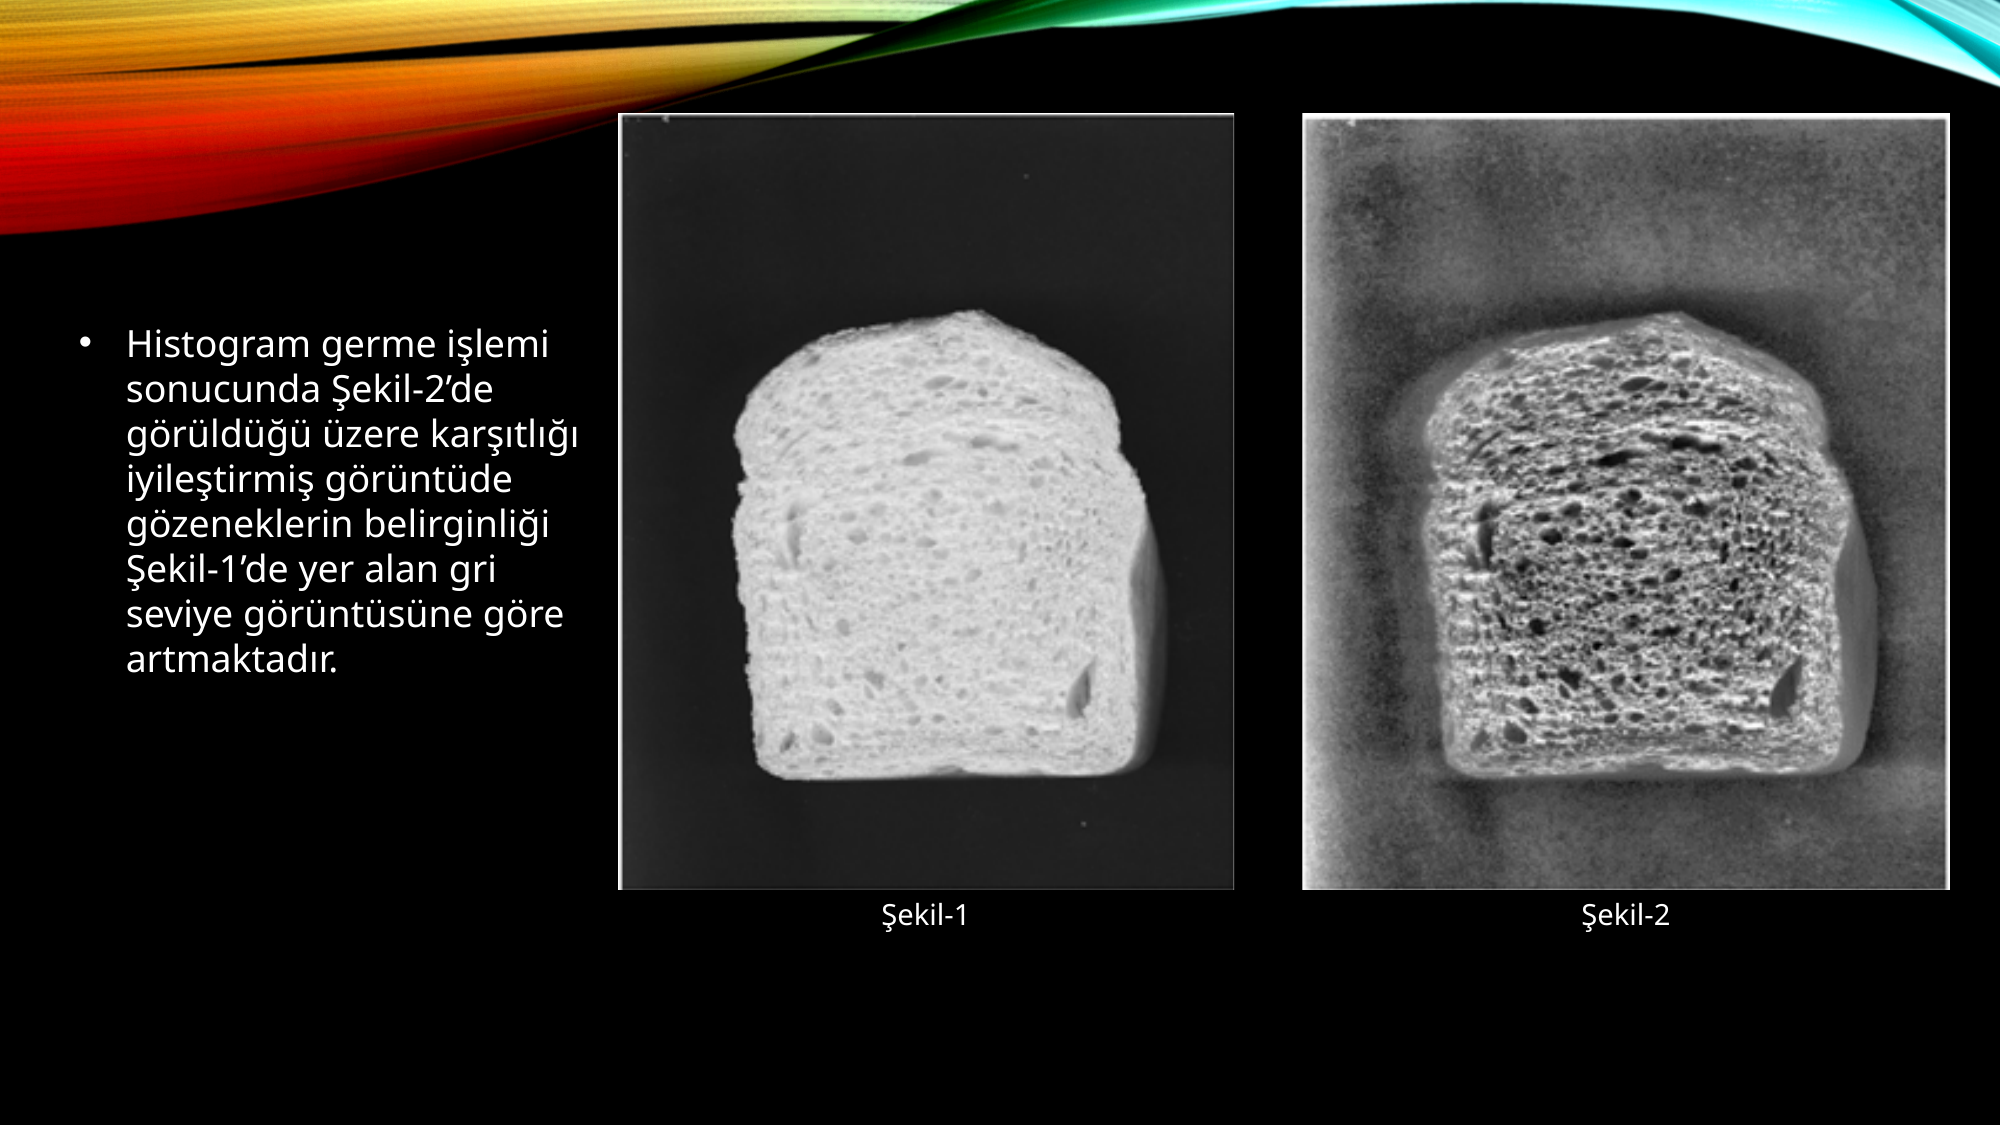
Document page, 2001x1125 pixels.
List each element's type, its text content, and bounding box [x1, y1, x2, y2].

text_box Şekil-2 [1566, 890, 1686, 939]
text_box Şekil-1 [866, 890, 986, 939]
picture [0, 0, 2000, 890]
text_box Histogram germe işlemi sonucunda Şekil-2’de görüldüğü üzere karşıtlığı iyileştirmiş görüntüde gözeneklerin belirginliği Şekil-1’de yer alan gri seviye görüntüsüne göre artmaktadır. [64, 312, 617, 687]
